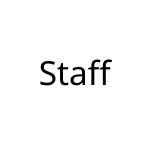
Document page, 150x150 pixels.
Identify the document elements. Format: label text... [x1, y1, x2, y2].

title Staff [0, 0, 150, 150]
